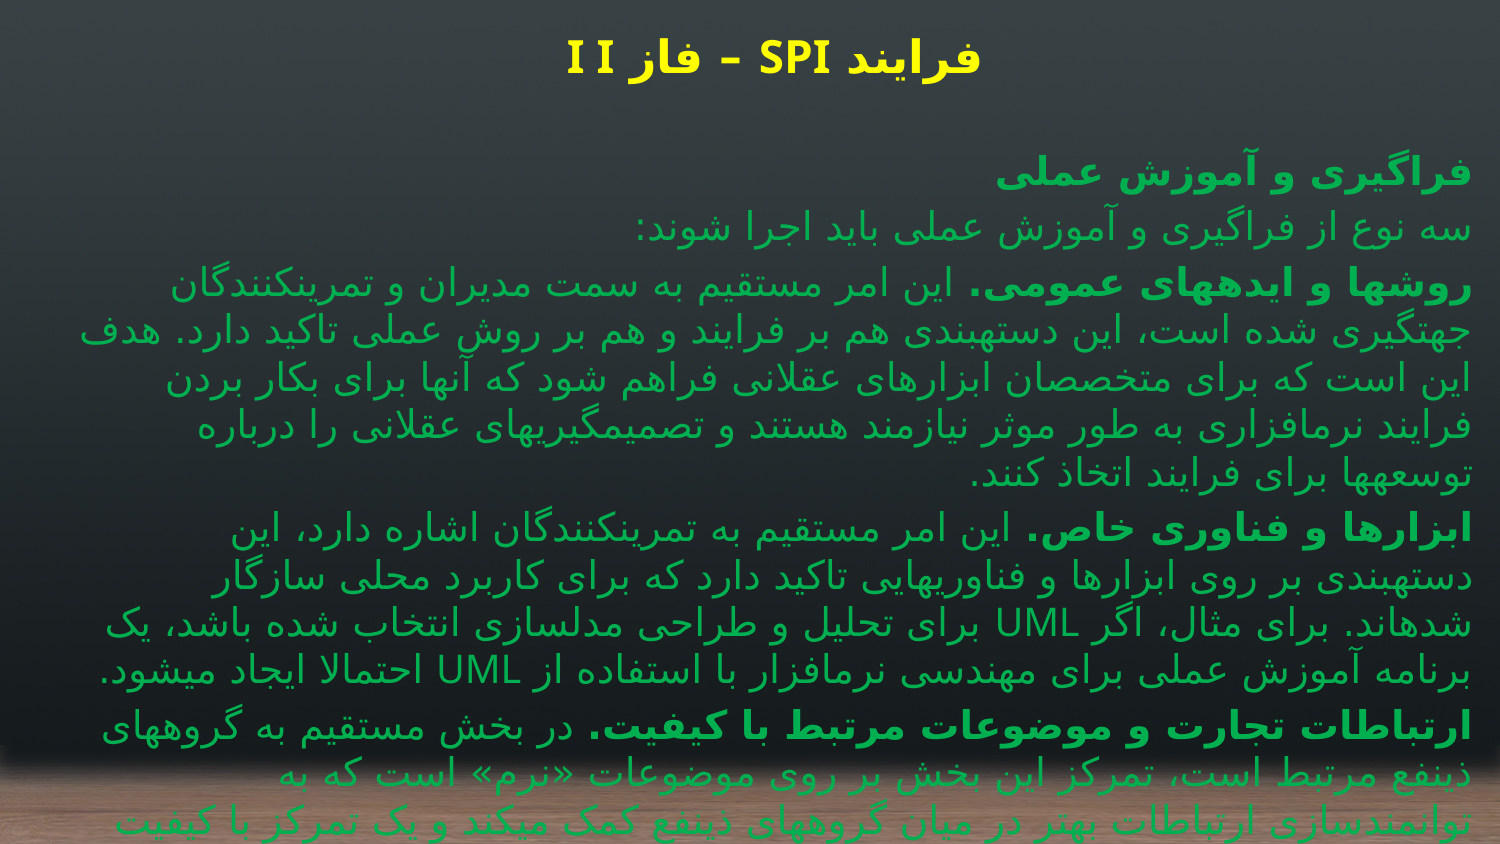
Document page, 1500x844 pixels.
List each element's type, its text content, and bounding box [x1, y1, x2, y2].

list فرایند SPI – فاز I I فراگیری و آموزش عملی سه نوع از فراگیری و آموزش عملی باید اجرا شوند: روش‏ها و ایده‎های عمومی. این امر مستقیم به سمت مدیران و تمر‏ین‏کنندگان جهت‏گیری شده است، این دسته‏بندی هم بر فرایند و هم بر روش عملی تاکید دارد. هدف این است که برای متخصصان ابزارهای عقلانی فراهم شود که آنها برای بکار بردن فرایند نرم‏افزاری به طور موثر نیازمند هستند و تصمیم‎گیری‎های عقلانی را درباره توسعه‎ها برای فرایند اتخاذ کنند. ابزارها و فناوری خاص. این امر مستقیم به تمرین‎کنندگان اشاره دارد، این دسته‎بندی بر روی ابزارها و فناوری‏هایی تاکید دارد که برای کاربرد محلی سازگار شده‏اند. برای مثال، اگر UML برای تحلیل و طراحی مدلسازی انتخاب شده باشد، یک برنامه آموزش عملی برای مهندسی نرم‏افزار با استفاده از UML احتمالا ایجاد می‎شود. ارتباطات تجارت و موضوعات مرتبط با کیفیت. در بخش مستقیم به گروه‎های ذینفع مرتبط است، تمرکز این بخش بر روی موضوعات «نرم» است که به توانمندسازی ارتباطات بهتر در میان گروه‏های ذی‎نفع کمک می‏کند و یک تمرکز با کیفیت بیشتر را اتخاذ می‏کند. [11, 20, 1489, 824]
text_box [5, 516, 1483, 836]
picture [0, 0, 1500, 844]
